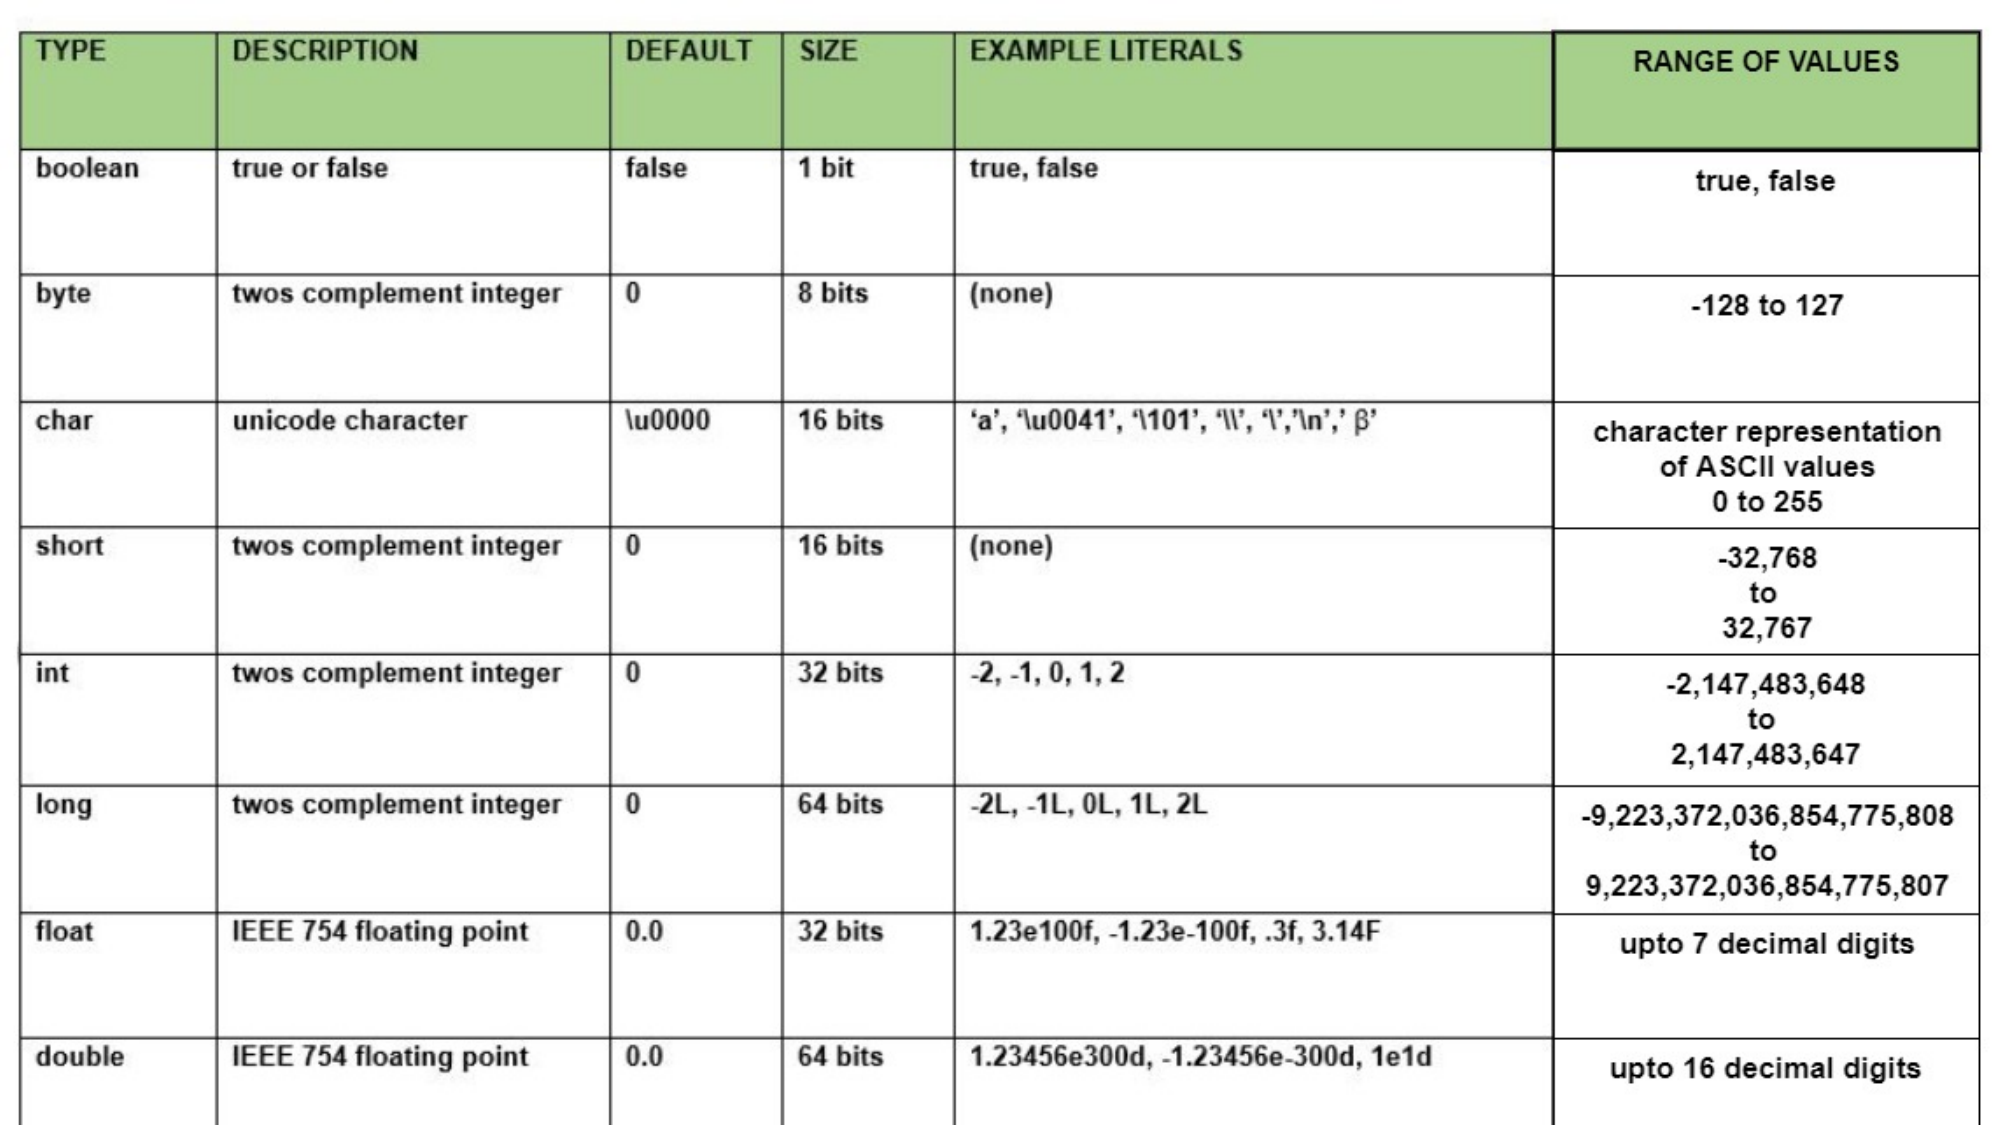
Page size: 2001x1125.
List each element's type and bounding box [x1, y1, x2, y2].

list [0, 0, 2000, 1125]
